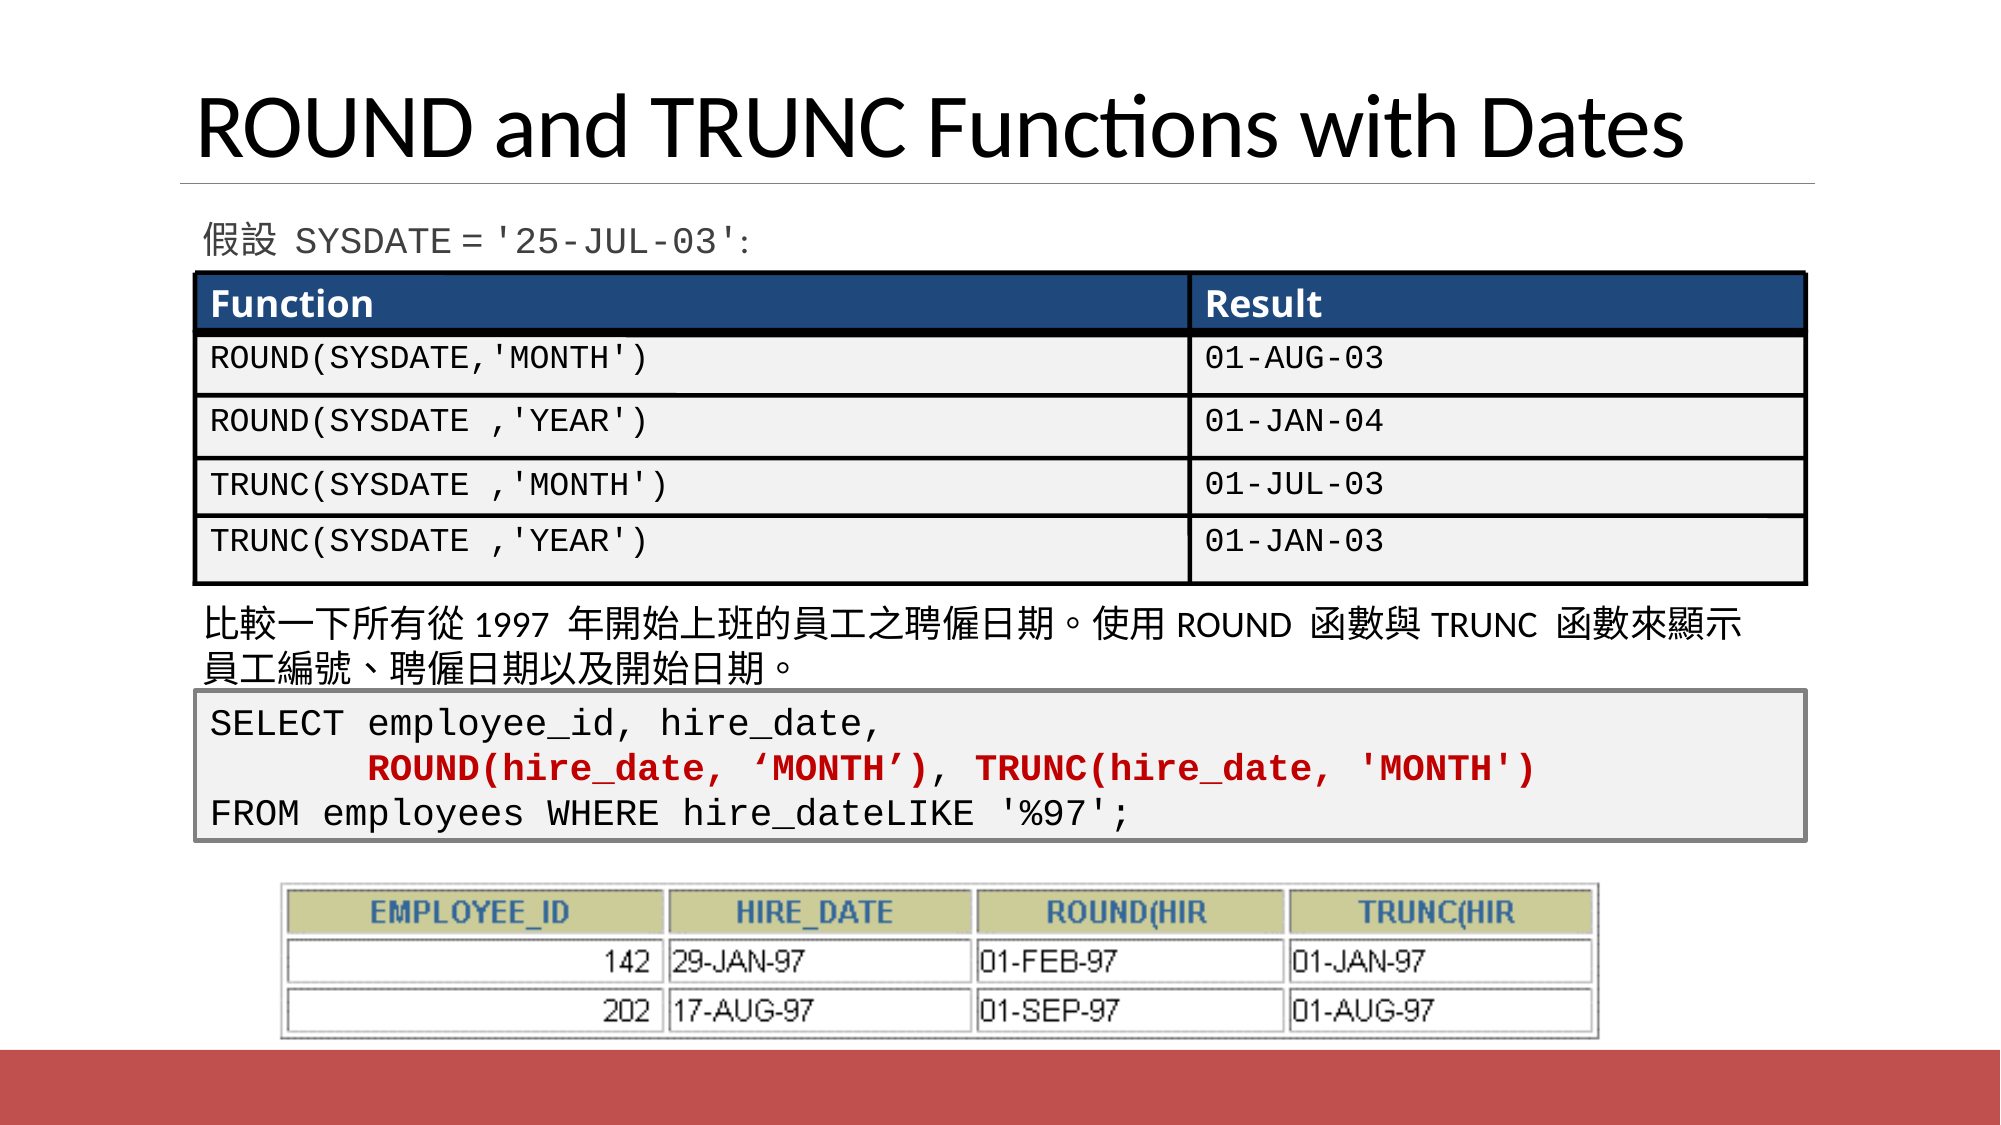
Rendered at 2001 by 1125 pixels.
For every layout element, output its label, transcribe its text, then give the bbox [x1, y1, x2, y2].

list 假設 SYSDATE = '25-JUL-03': [187, 213, 1920, 273]
text_box 01-AUG-03 [1190, 333, 1805, 395]
text_box ROUND(SYSDATE ,'YEAR') [196, 396, 1189, 458]
text_box 01-JAN-03 [1190, 516, 1805, 583]
text_box Result [1190, 273, 1805, 332]
text_box 01-JAN-04 [1190, 396, 1805, 458]
text_box Function [196, 273, 1189, 332]
picture [272, 880, 1609, 1049]
text_box TRUNC(SYSDATE ,'MONTH') [196, 459, 1189, 515]
text_box TRUNC(SYSDATE ,'YEAR') [196, 516, 1189, 583]
text_box 比較一下所有從1997 年開始上班的員工之聘僱日期。使用ROUND 函數與TRUNC 函數來顯示 員工編號、聘僱日期以及開始日期。 [187, 592, 1806, 698]
text_box ROUND(SYSDATE,'MONTH') [196, 333, 1189, 395]
title ROUND and TRUNC Functions with Dates [180, 0, 1830, 184]
text_box SELECT employee_id, hire_date, ROUND(hire_date, ‘MONTH’), TRUNC(hire_date, 'MONTH') FROM employees WHERE hire_dateLIKE '%97'; [194, 690, 1806, 841]
text_box 01-JUL-03 [1190, 459, 1805, 515]
